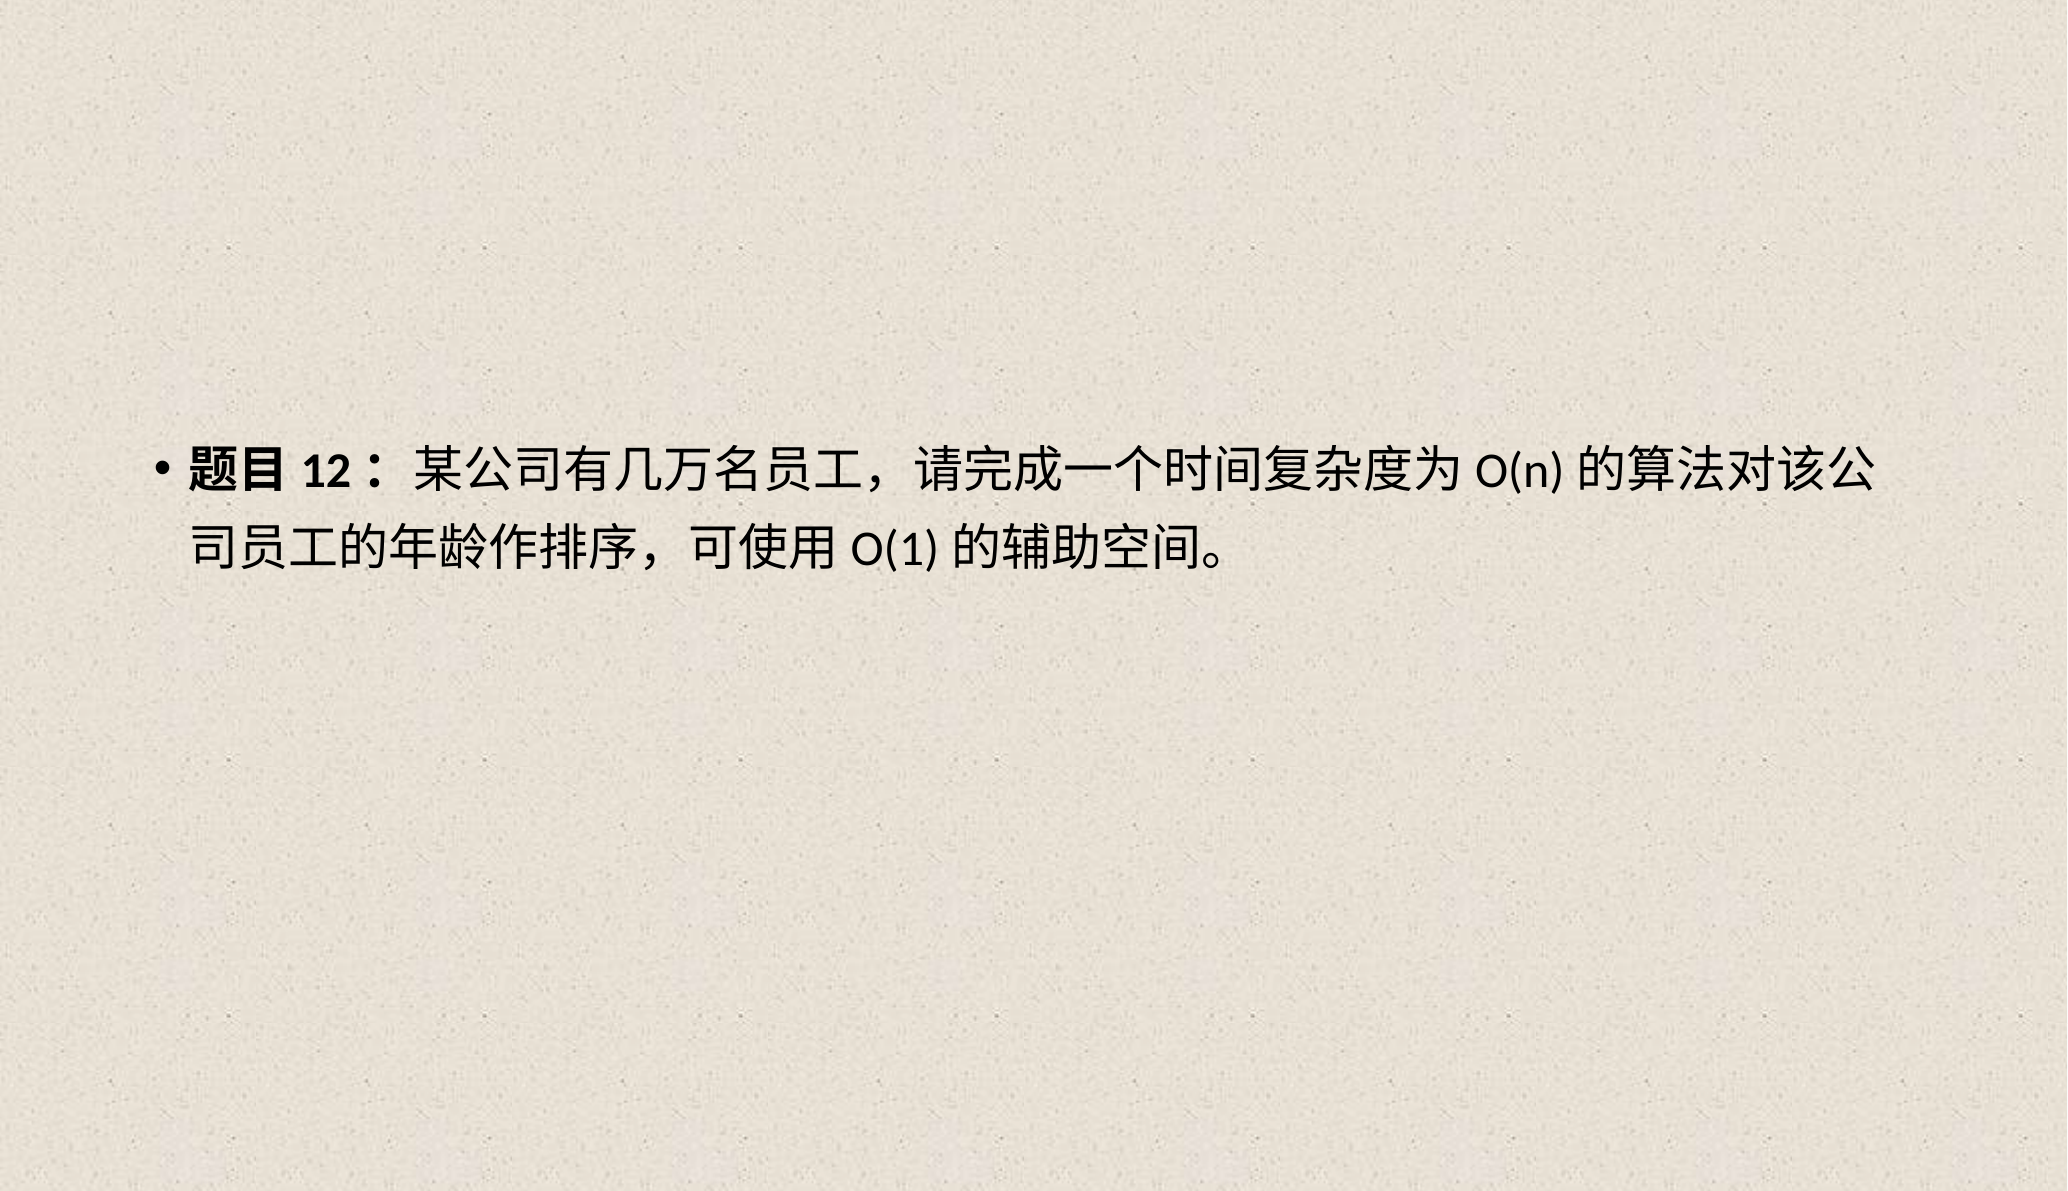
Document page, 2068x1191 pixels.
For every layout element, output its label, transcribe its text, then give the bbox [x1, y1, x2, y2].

list 题目12：某公司有几万名员工，请完成一个时间复杂度为O(n)的算法对该公司员工的年龄作排序，可使用O(1)的辅助空间。 [139, 149, 1924, 906]
